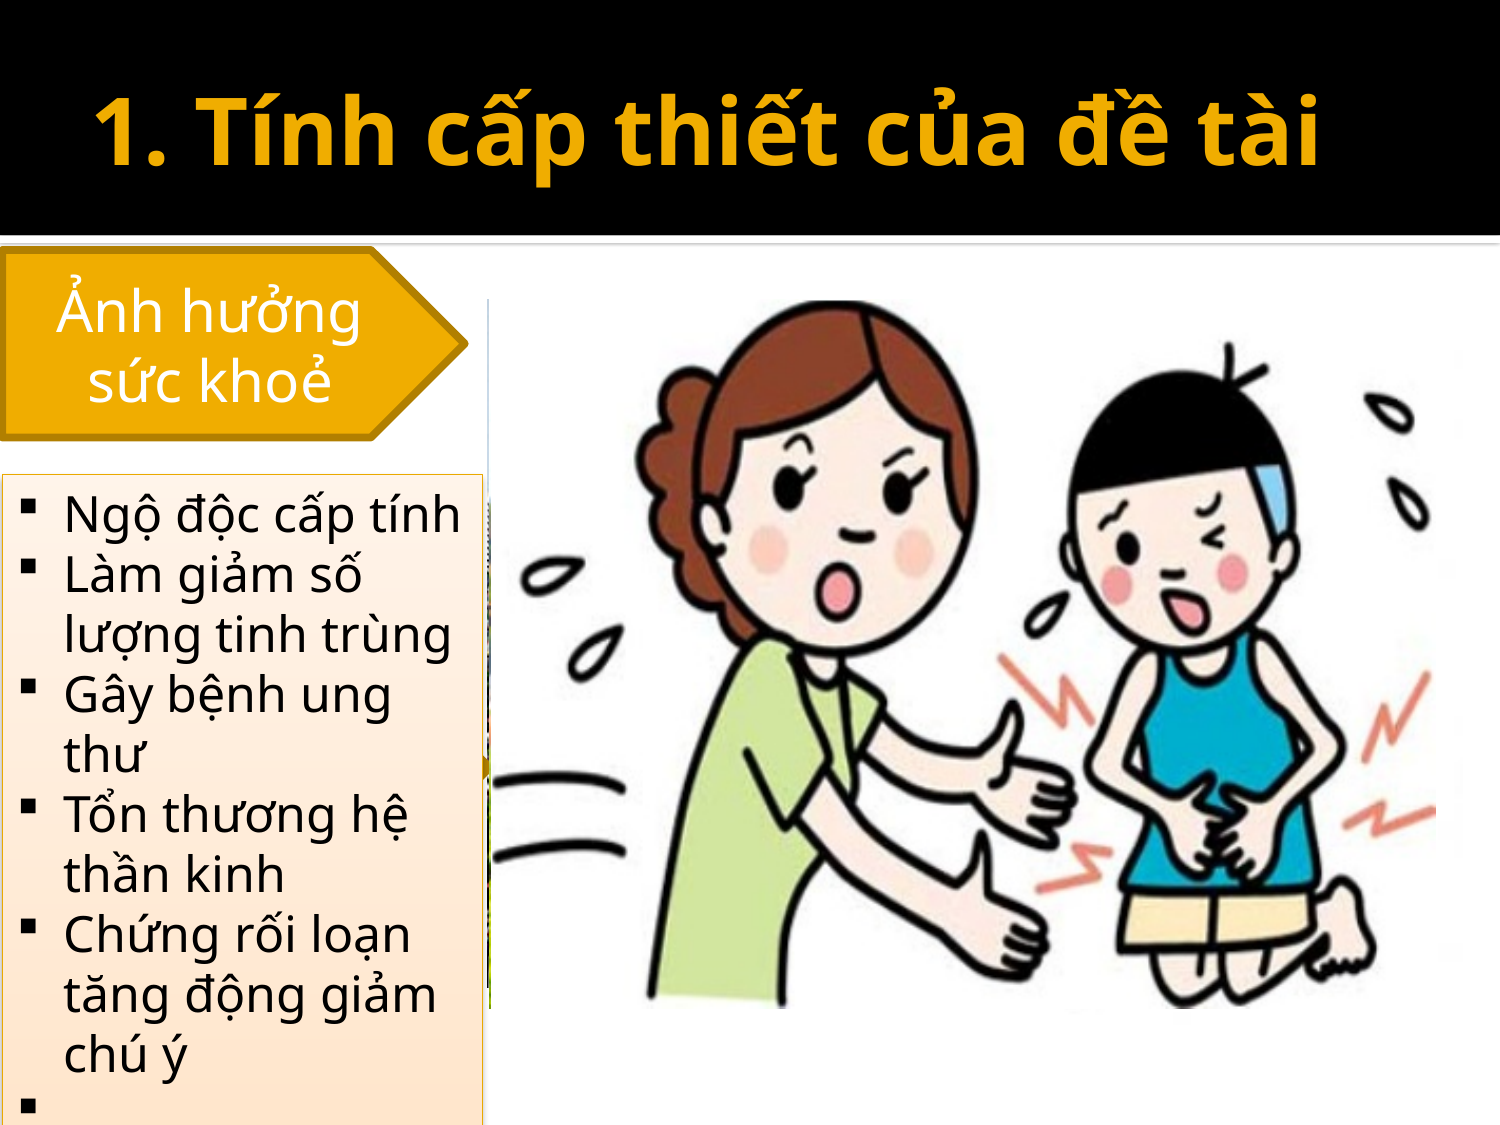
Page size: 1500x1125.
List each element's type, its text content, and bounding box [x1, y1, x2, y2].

text_box Ngộ độc cấp tính Làm giảm số lượng tinh trùng Gây bệnh ung thư Tổn thương hệ thần kinh Chứng rối loạn tăng động giảm chú ý …. [2, 474, 483, 1125]
text_box Ảnh hưởng sức khoẻ [0, 246, 469, 442]
picture [487, 299, 1463, 1025]
title 1. Tính cấp thiết của đề tài [75, 25, 1425, 231]
